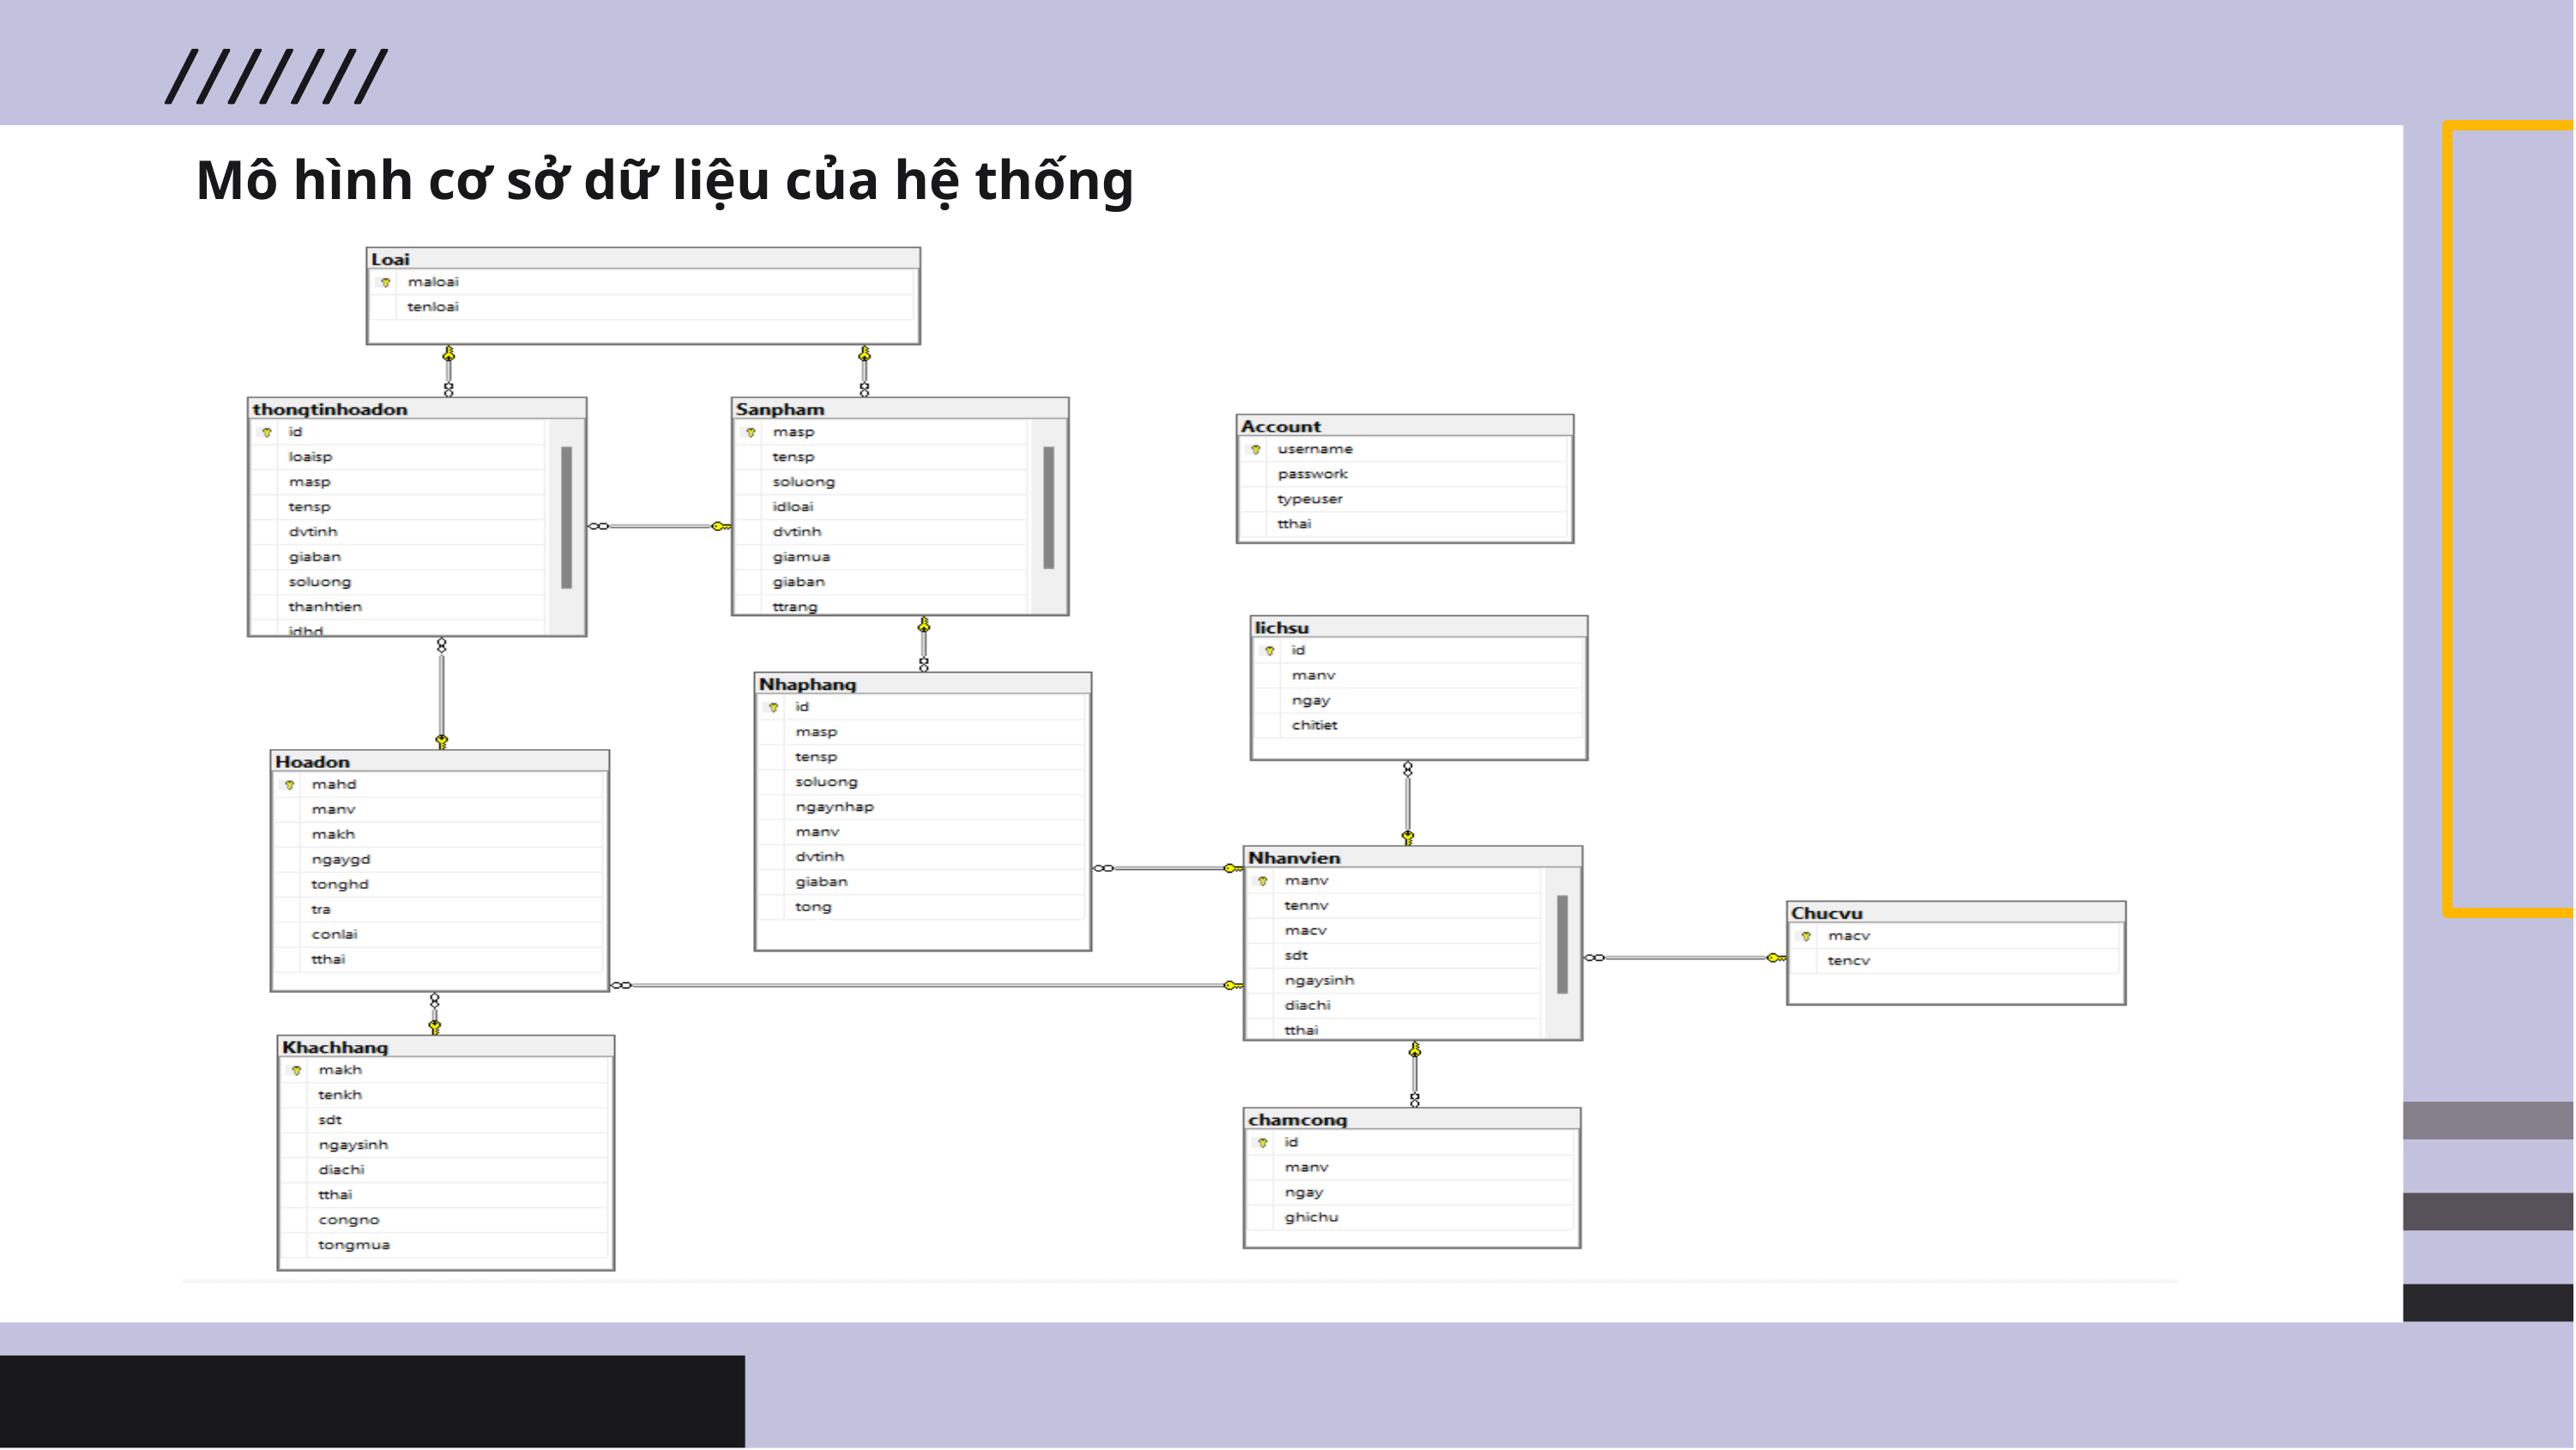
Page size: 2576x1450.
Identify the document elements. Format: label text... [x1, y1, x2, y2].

text_box [2447, 124, 2574, 914]
title Mô hình cơ sở dữ liệu của hệ thống [183, 143, 2320, 389]
picture [183, 235, 2178, 1284]
text_box [2403, 1102, 2573, 1139]
text_box [0, 1355, 745, 1448]
text_box [2403, 1193, 2573, 1231]
text_box [2403, 1284, 2573, 1322]
